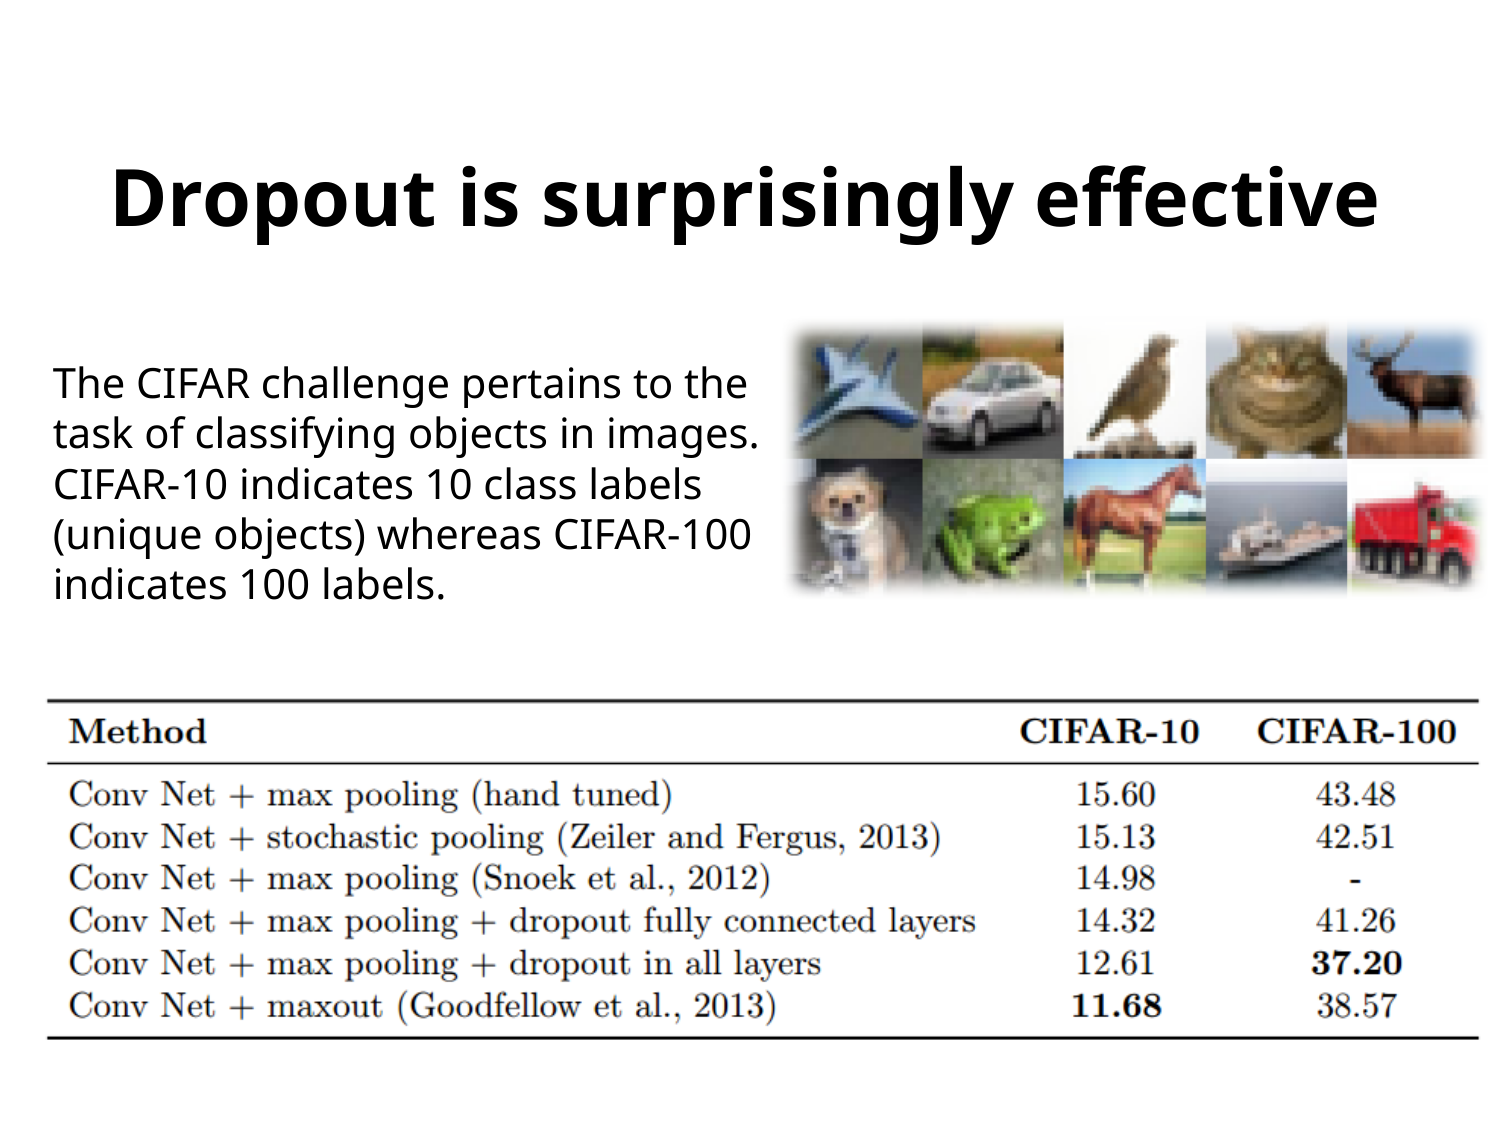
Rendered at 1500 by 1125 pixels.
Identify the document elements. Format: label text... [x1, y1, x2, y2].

picture [780, 316, 1488, 601]
picture [37, 687, 1488, 1049]
title Dropout is surprisingly effective [94, 50, 1407, 250]
text_box The CIFAR challenge pertains to the task of classifying objects in images. CIFAR-10 indicates 10 class labels (unique objects) whereas CIFAR-100 indicates 100 labels. [38, 349, 789, 615]
